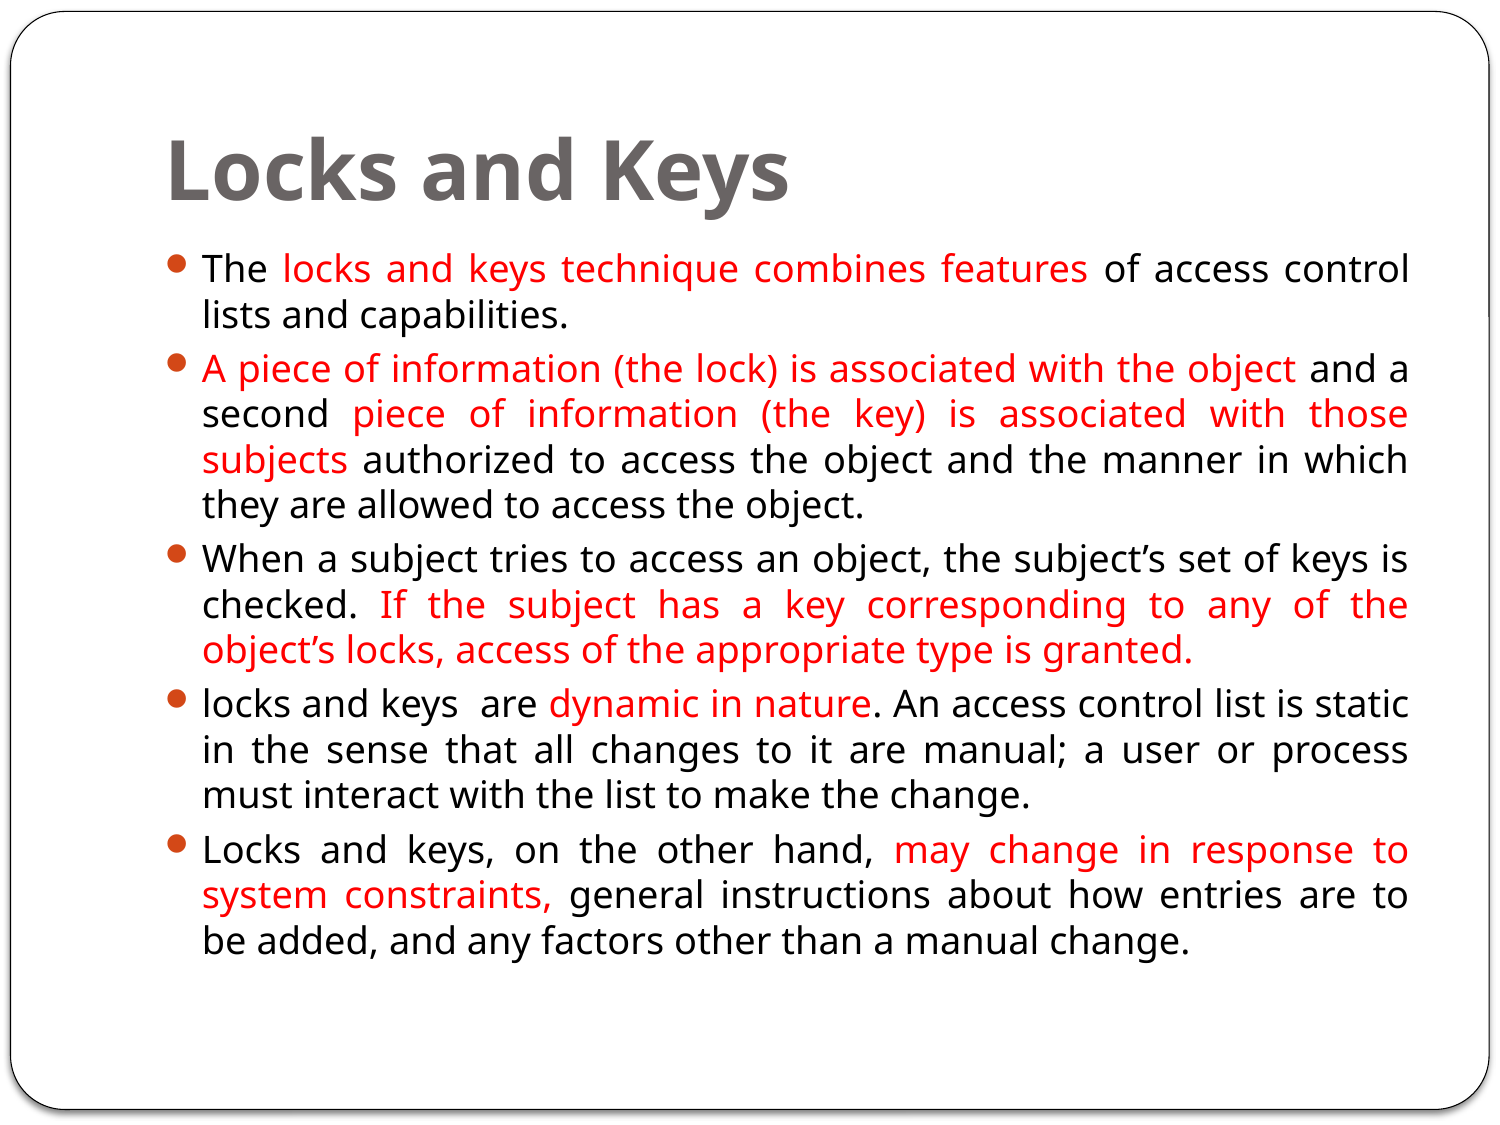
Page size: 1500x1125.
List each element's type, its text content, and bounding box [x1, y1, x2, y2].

title Locks and Keys [150, 45, 1425, 233]
list The locks and keys technique combines features of access control lists and capabilities. A piece of information (the lock) is associated with the object and a second piece of information (the key) is associated with those subjects authorized to access the object and the manner in which they are allowed to access the object. When a subject tries to access an object, the subject’s set of keys is checked. If the subject has a key corresponding to any of the object’s locks, access of the appropriate type is granted. locks and keys are dynamic in nature. An access control list is static in the sense that all changes to it are manual; a user or process must interact with the list to make the change. Locks and keys, on the other hand, may change in response to system constraints, general instructions about how entries are to be added, and any factors other than a manual change. [150, 237, 1425, 988]
